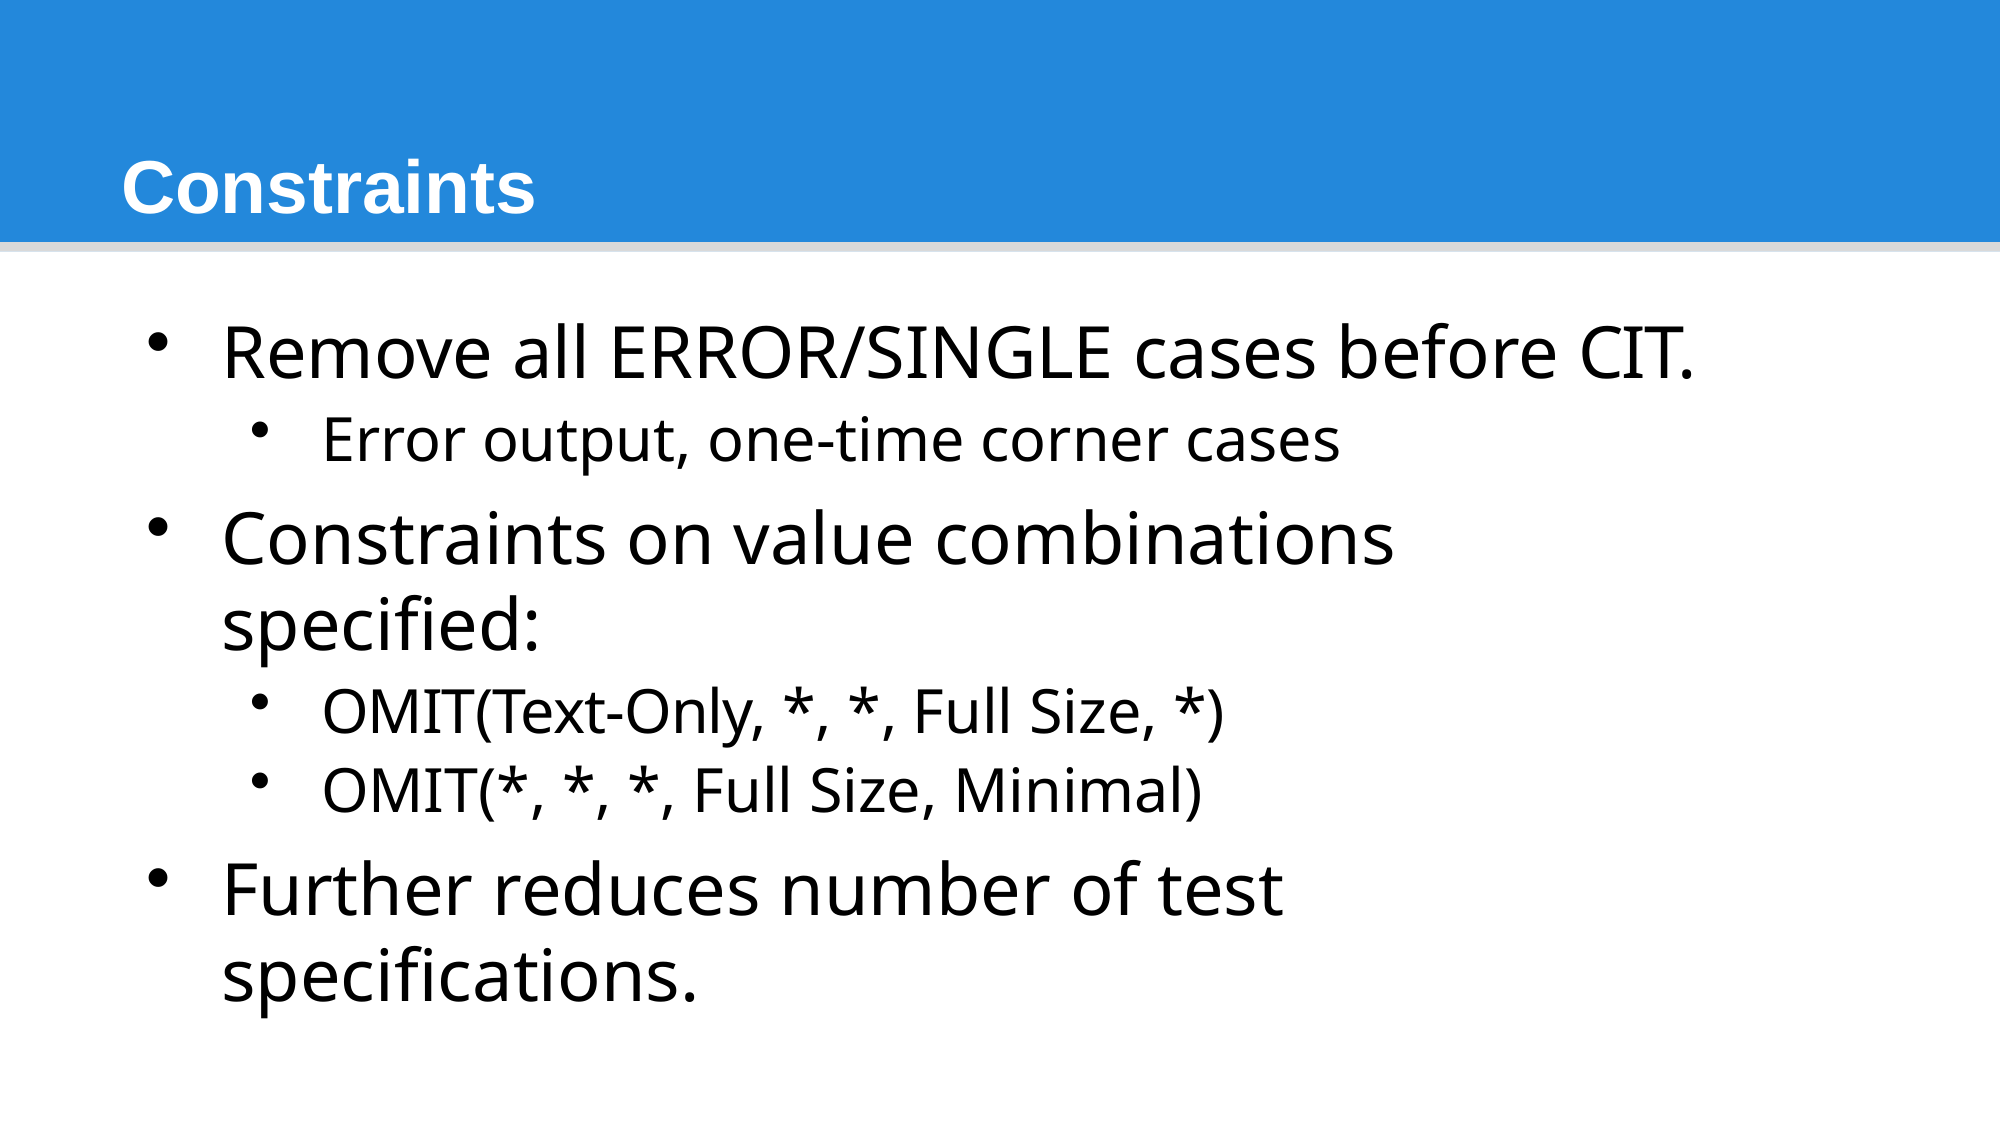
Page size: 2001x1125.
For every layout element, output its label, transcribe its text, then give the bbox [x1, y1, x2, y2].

text_box Remove all ERROR/SINGLE cases before CIT. Error output, one-time corner cases Constraints on value combinations specified: OMIT(Text-Only, *, *, Full Size, *) OMIT(*, *, *, Full Size, Minimal) Further reduces number of test specifications. [143, 295, 1731, 1017]
title Constraints [118, 135, 680, 327]
